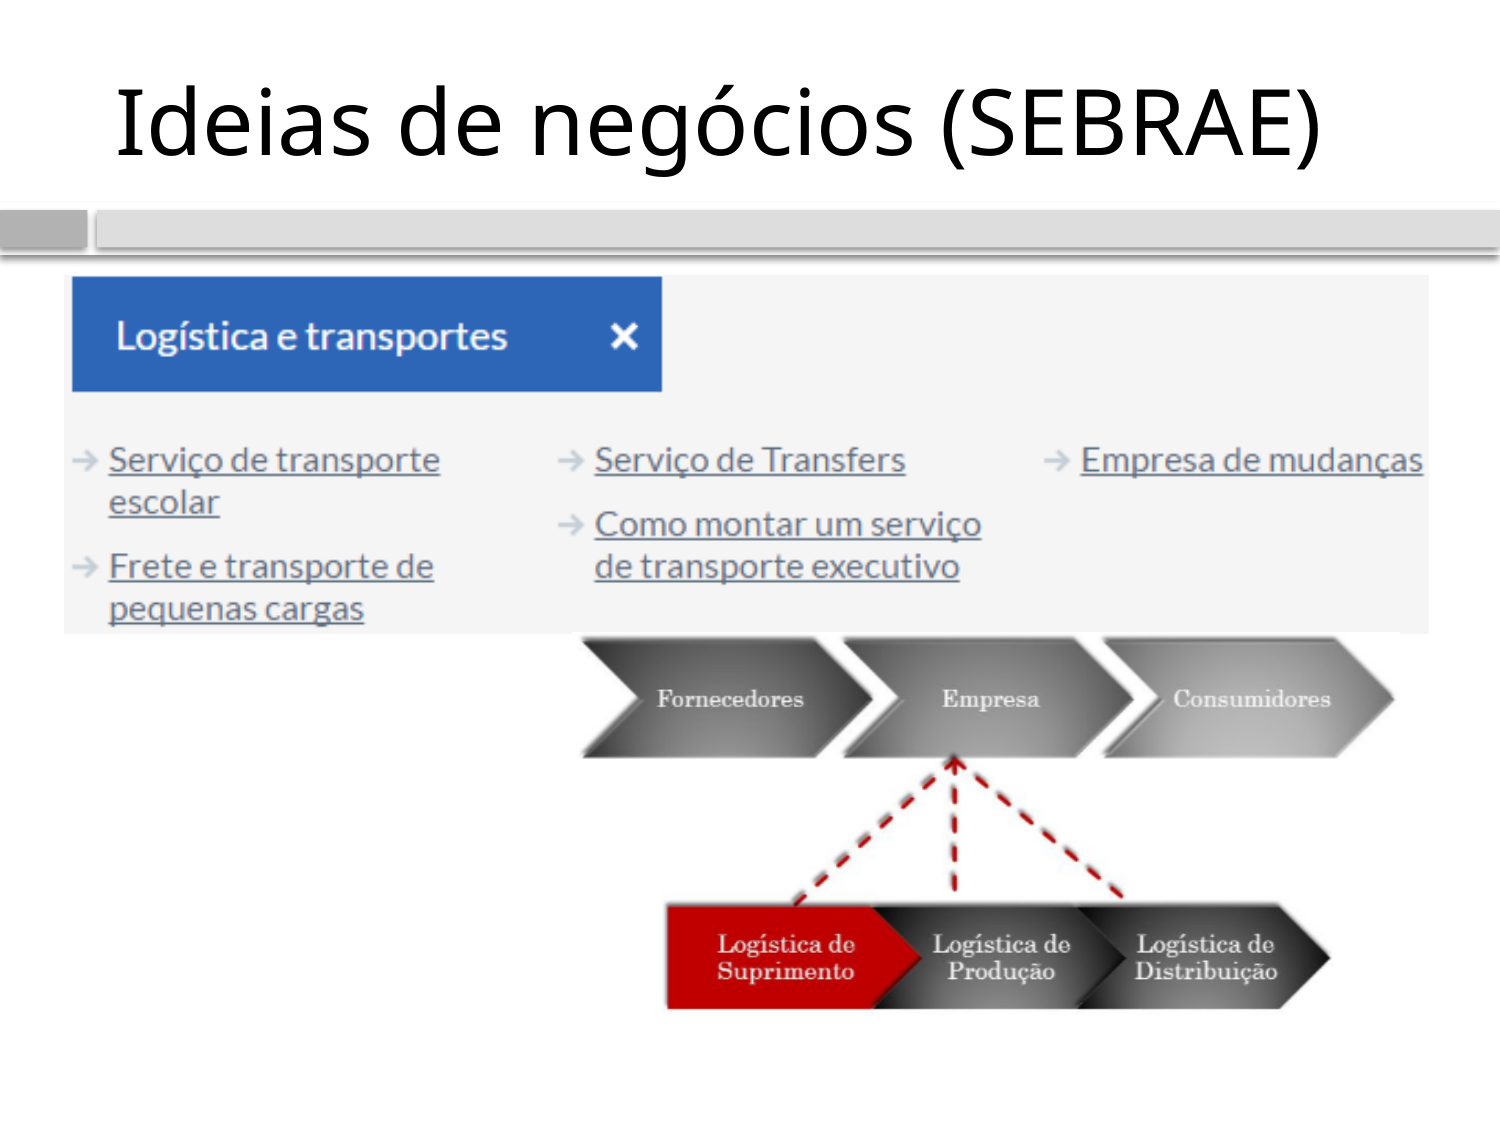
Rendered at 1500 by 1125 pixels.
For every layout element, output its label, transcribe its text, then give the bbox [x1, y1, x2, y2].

title Ideias de negócios (SEBRAE) [100, 37, 1438, 200]
picture [64, 275, 1429, 1014]
